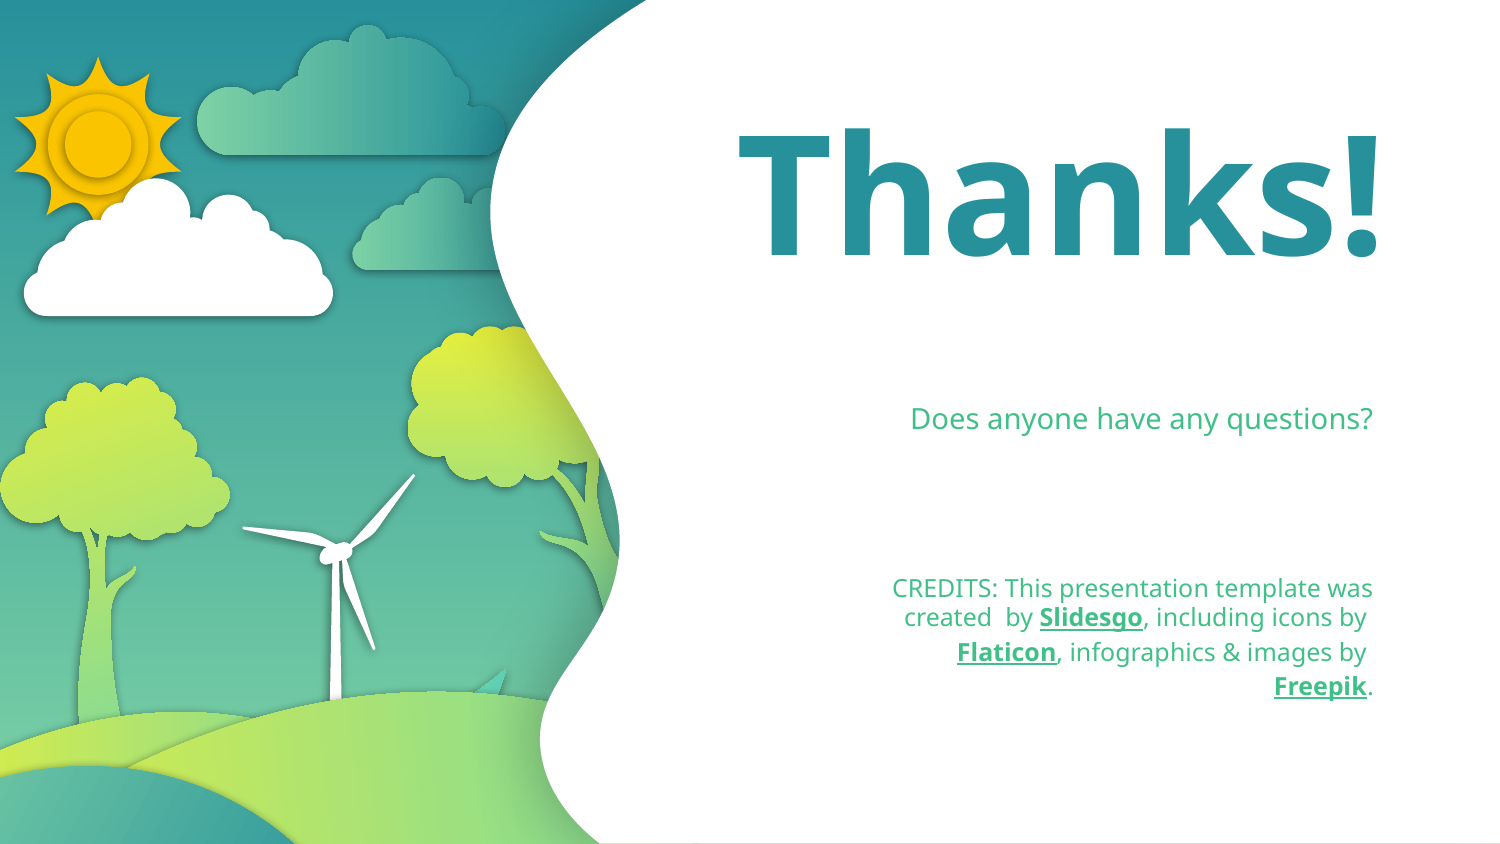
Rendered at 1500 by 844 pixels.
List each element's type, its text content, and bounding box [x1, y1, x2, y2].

title Thanks! [385, 74, 1402, 331]
subtitle Does anyone have any questions? [824, 385, 1389, 550]
